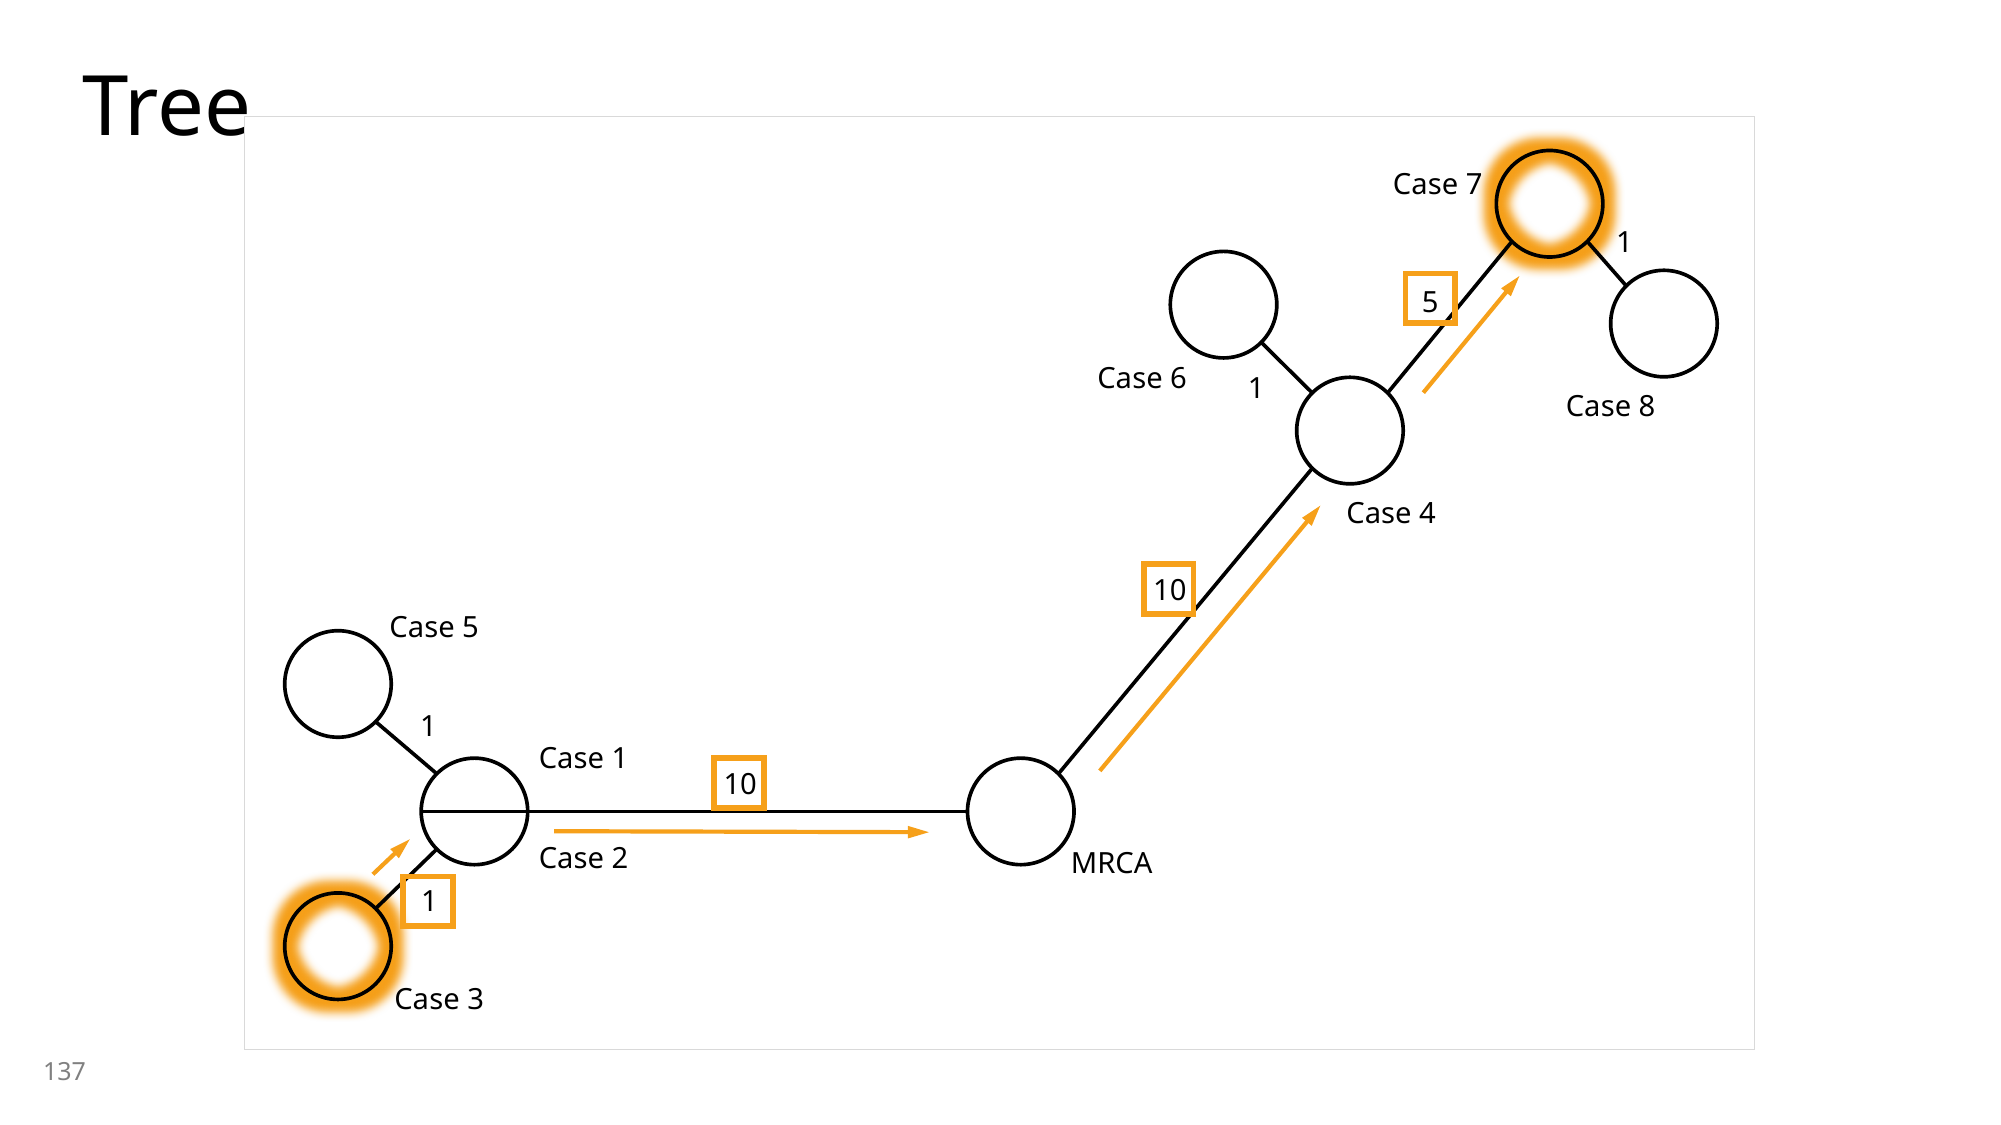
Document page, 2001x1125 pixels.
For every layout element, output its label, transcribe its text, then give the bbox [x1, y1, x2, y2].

title Tree [67, 0, 1793, 218]
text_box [244, 116, 1755, 1050]
slide_number 137 [28, 1042, 479, 1103]
